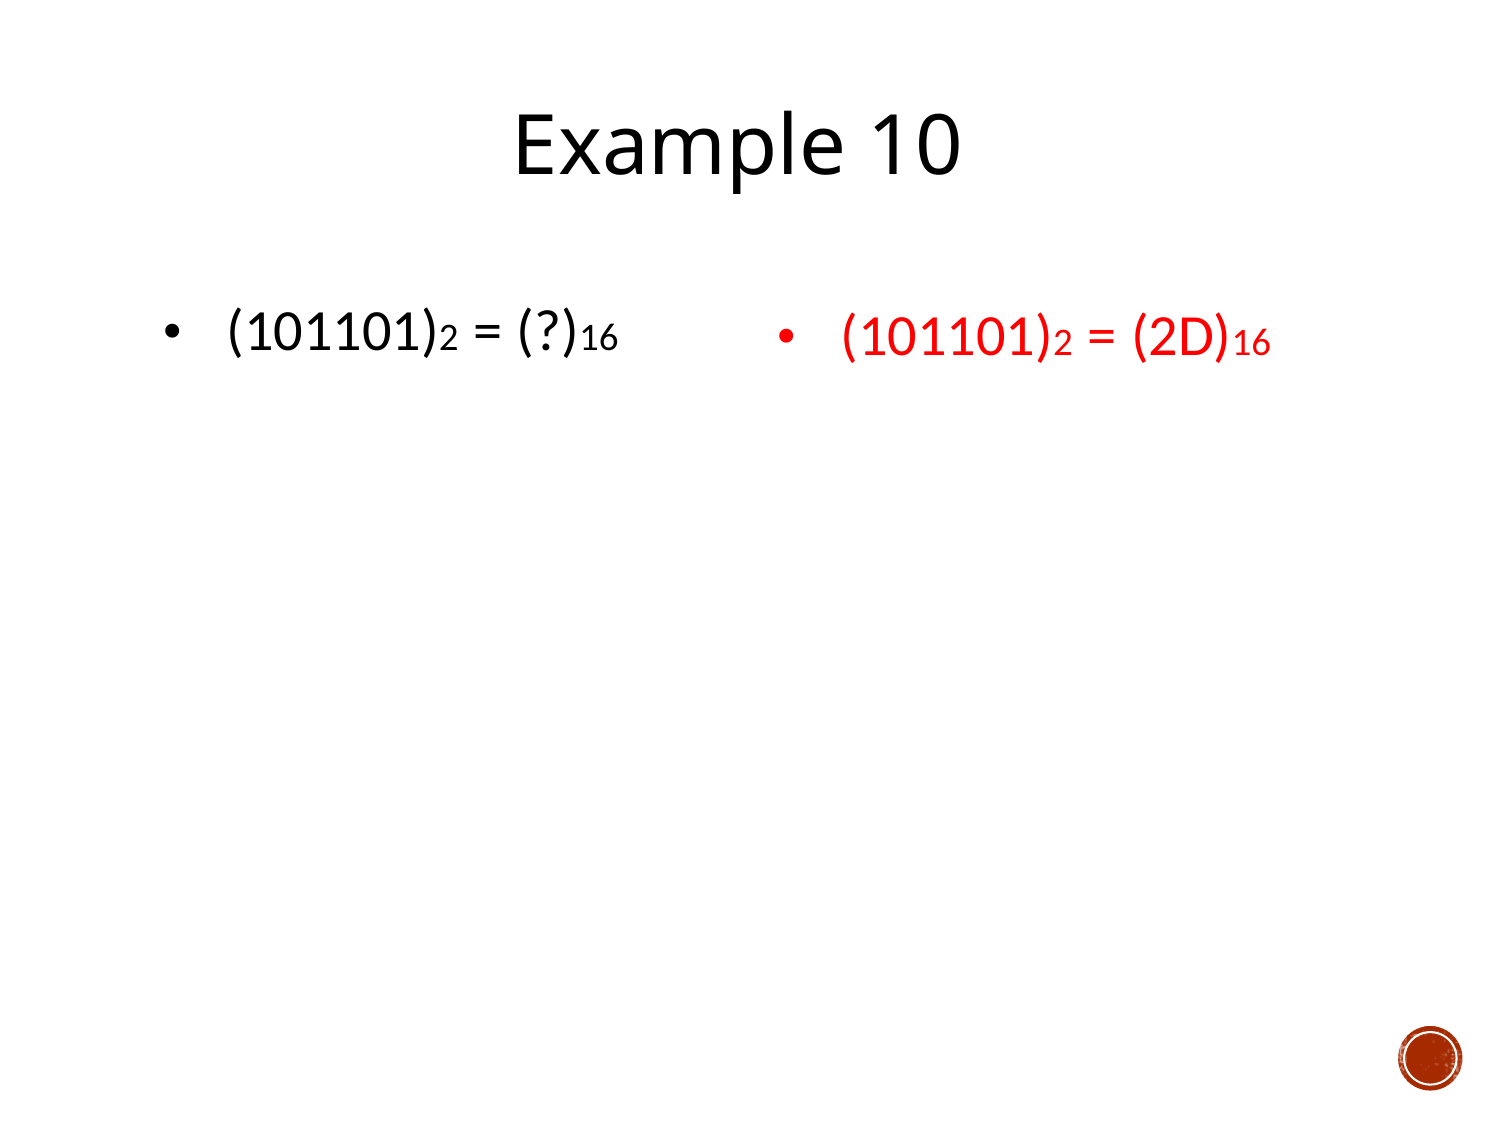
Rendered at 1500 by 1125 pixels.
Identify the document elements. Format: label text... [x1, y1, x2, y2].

text_box • (101101)2 = (?)16 [162, 287, 619, 370]
text_box • (101101)2 = (2D)16 [776, 292, 1272, 375]
text_box Example 10 [511, 99, 964, 199]
